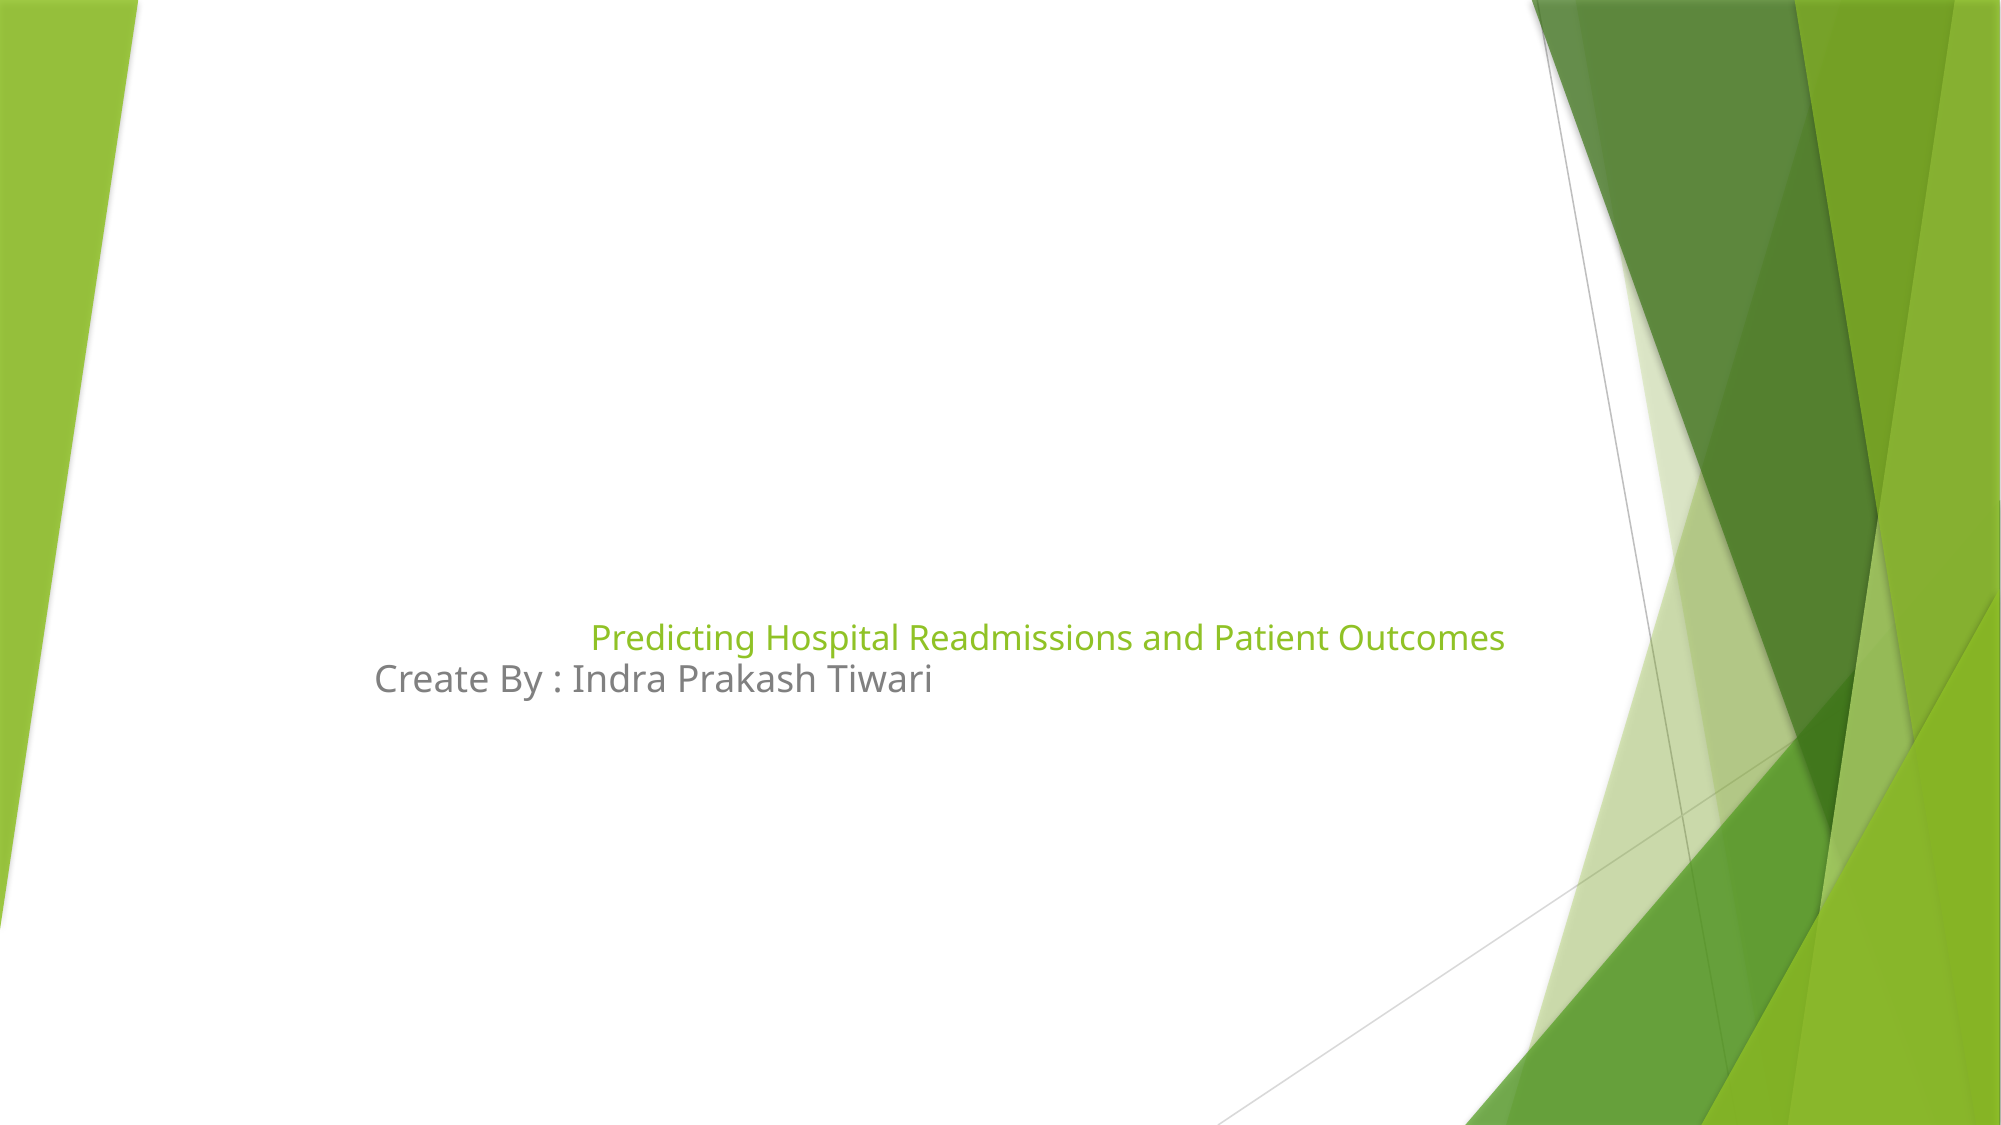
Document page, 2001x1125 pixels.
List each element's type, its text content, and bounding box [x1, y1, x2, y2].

title Predicting Hospital Readmissions and Patient Outcomes [247, 394, 1522, 665]
subtitle Create By : Indra Prakash Tiwari [249, 647, 949, 750]
